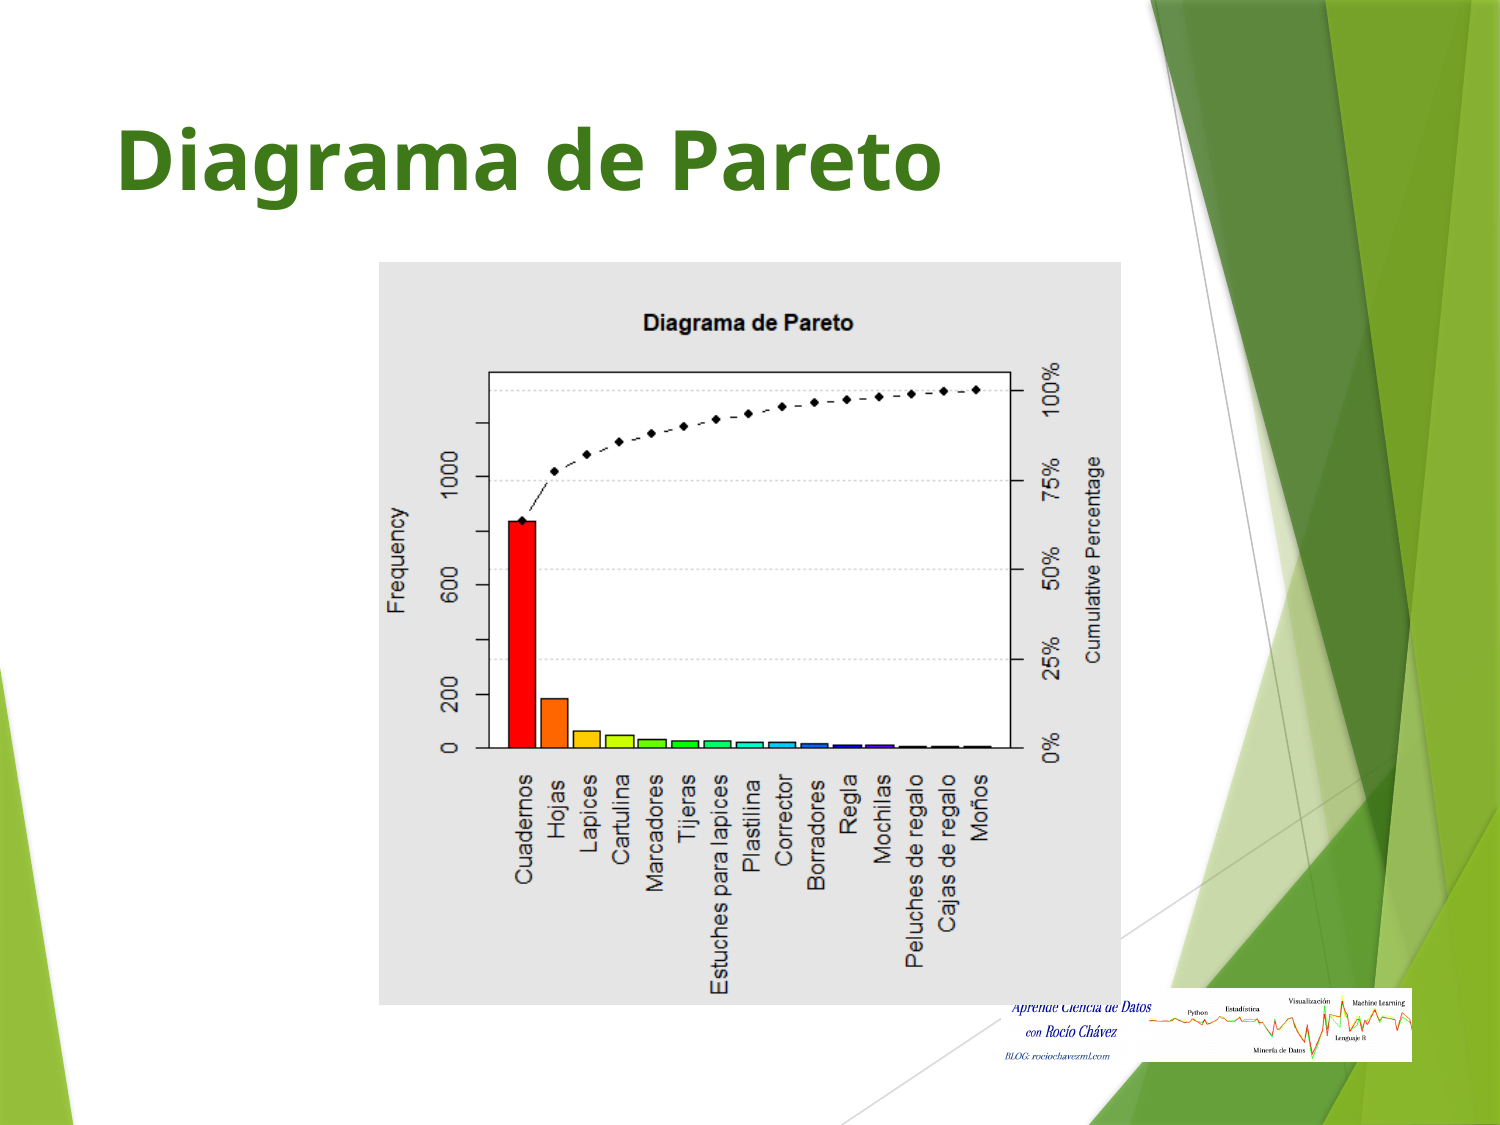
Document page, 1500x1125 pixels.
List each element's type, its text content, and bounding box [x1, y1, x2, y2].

picture [378, 261, 1412, 1062]
title Diagrama de Pareto [99, 99, 1142, 317]
